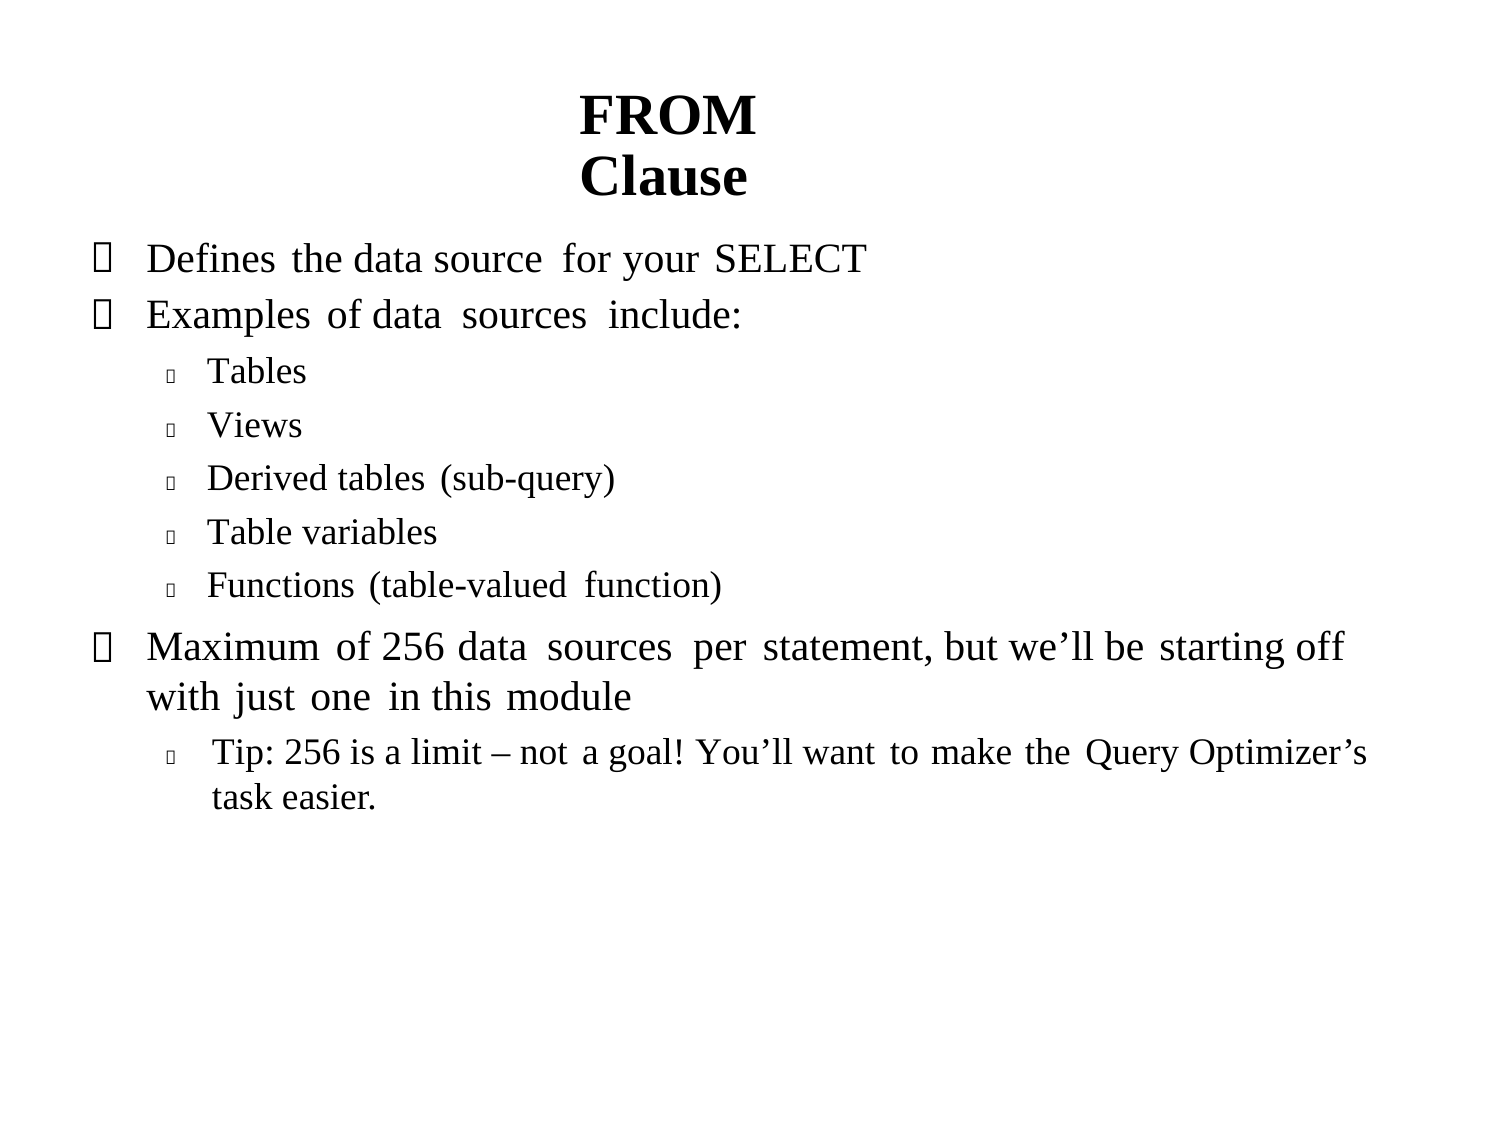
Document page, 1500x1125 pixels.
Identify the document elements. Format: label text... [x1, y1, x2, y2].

text_box  [87, 626, 118, 673]
text_box FROM Clause [577, 84, 931, 148]
text_box Defines the data source for your SELECT Examples of data sources include:  Tables  Views  Derived tables (sub-query)  Table variables  Functions (table-valued function) Maximum of 256 data sources per statement, but we’ll be starting off with just one in this module  Tip: 256 is a limit – not a goal! You’ll want to make the Query Optimizer’s task easier. [144, 236, 1415, 823]
text_box   [87, 236, 118, 343]
